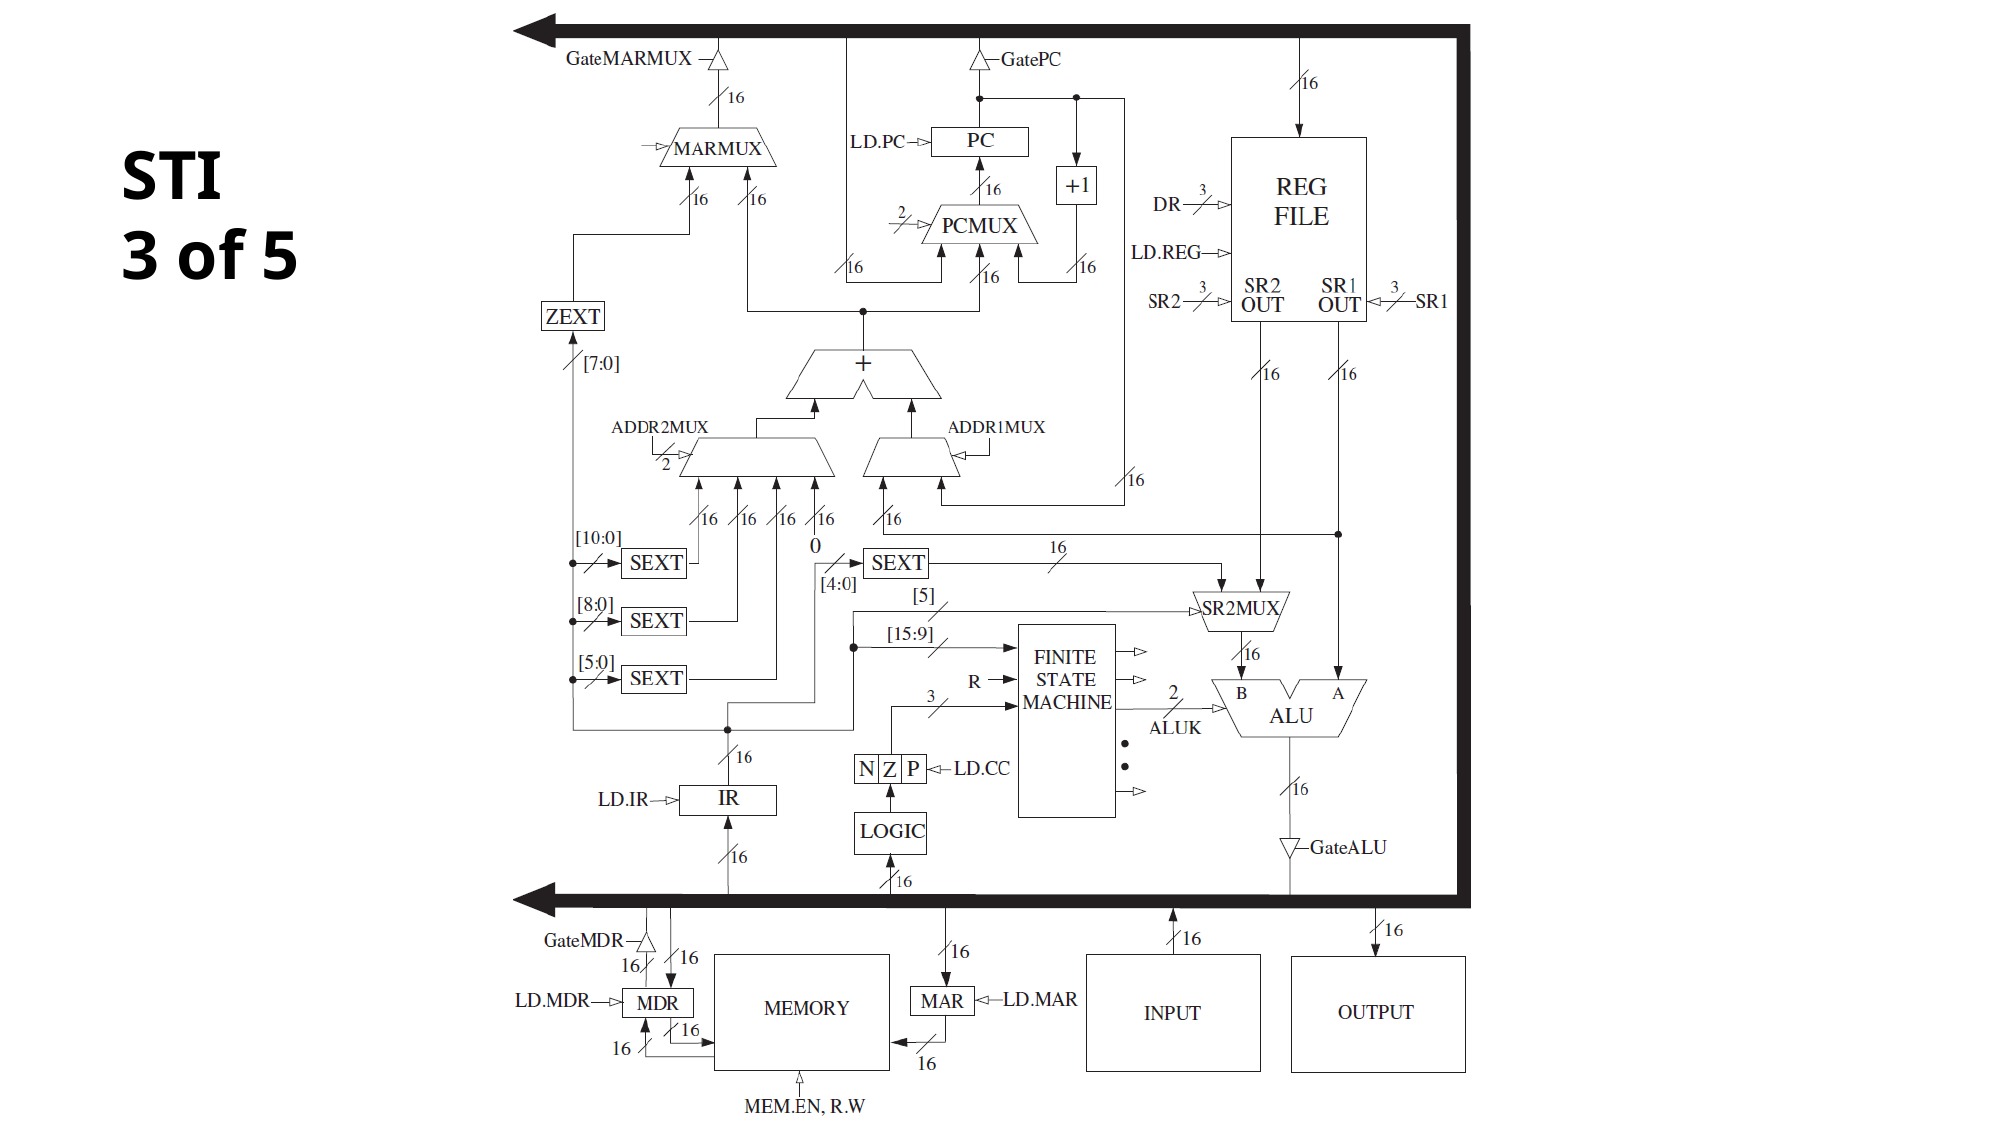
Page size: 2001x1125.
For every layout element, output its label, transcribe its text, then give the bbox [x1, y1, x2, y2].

picture [497, 0, 1503, 1125]
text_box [931, 910, 966, 979]
text_box STI 3 of 5 [106, 125, 342, 300]
